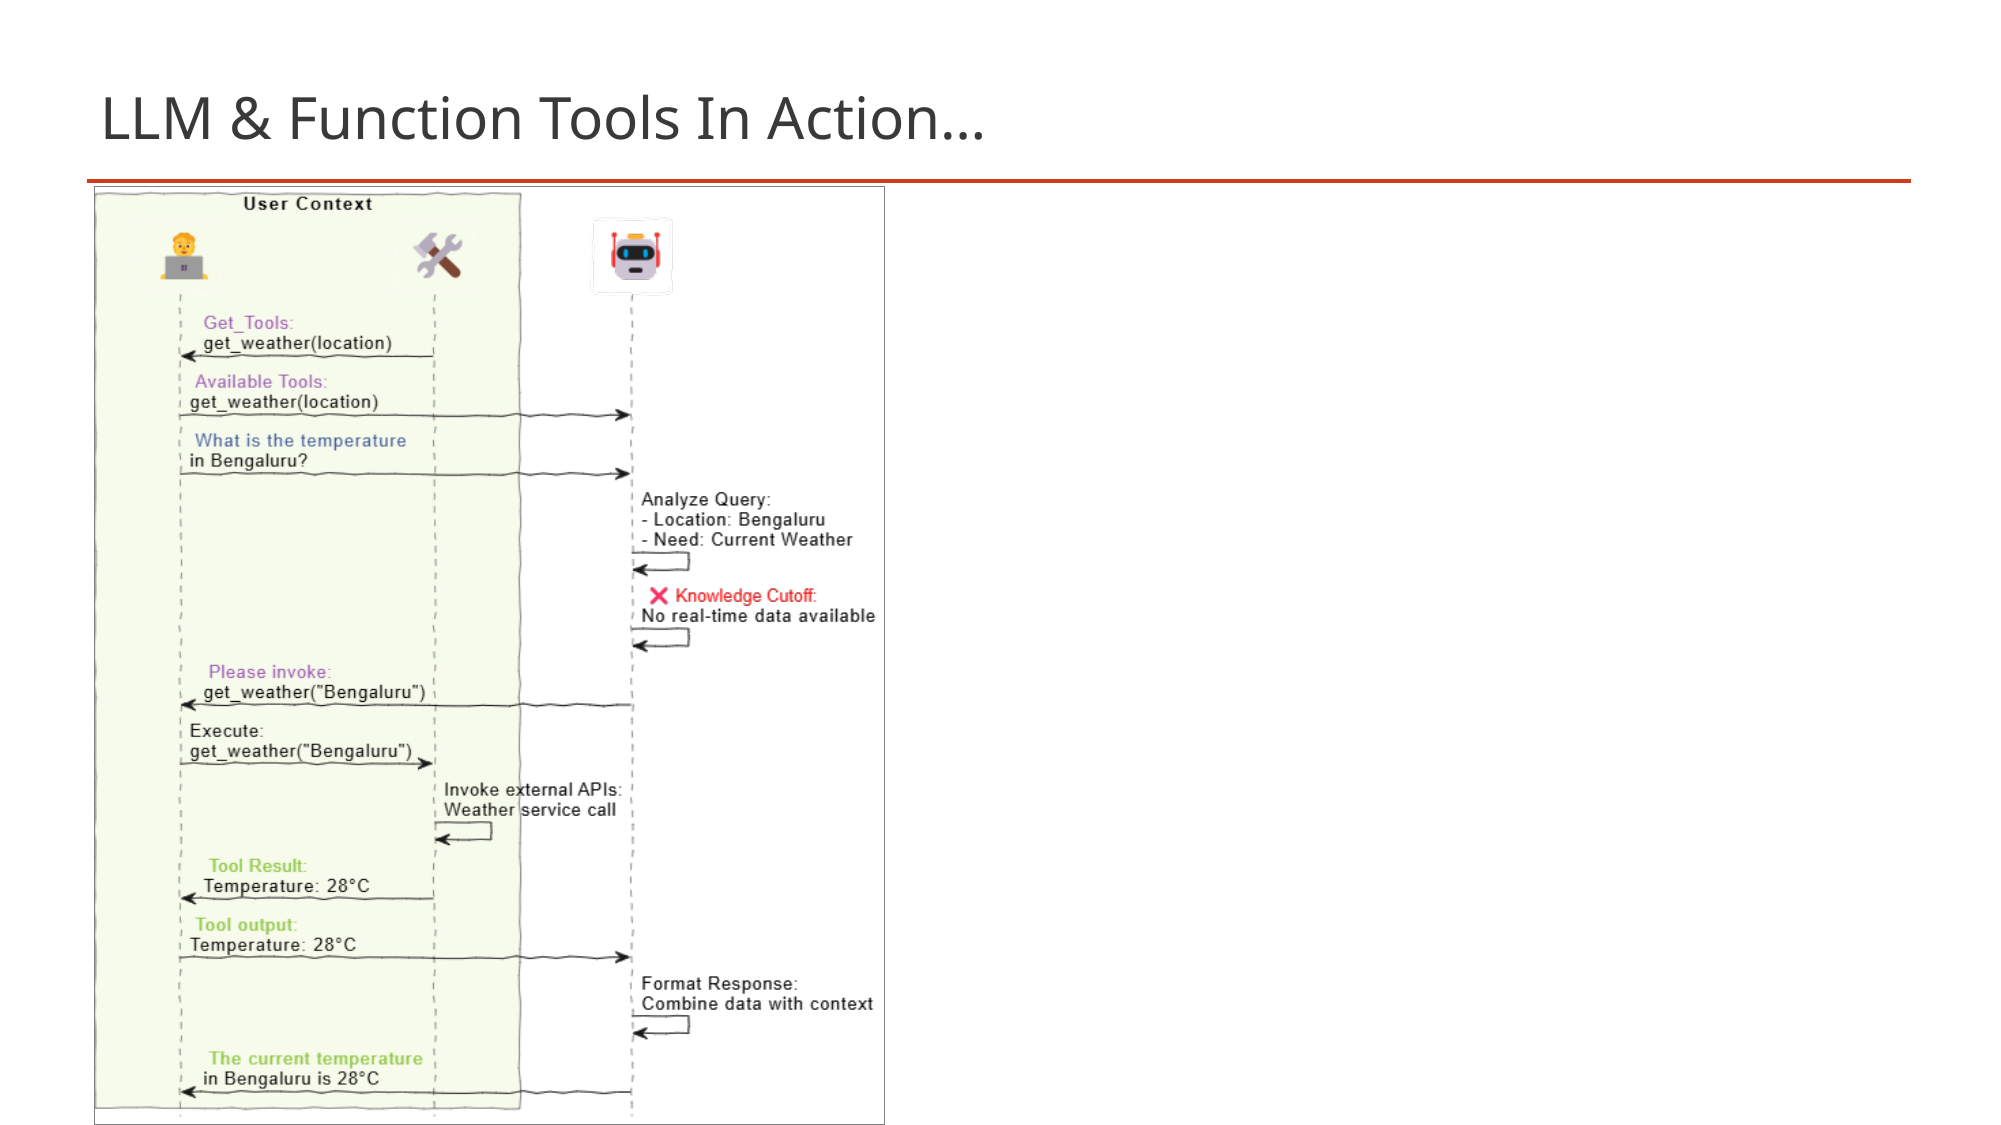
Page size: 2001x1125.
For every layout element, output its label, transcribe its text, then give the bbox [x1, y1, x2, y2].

title LLM & Function Tools In Action… [85, 73, 1926, 179]
picture [94, 186, 885, 1125]
